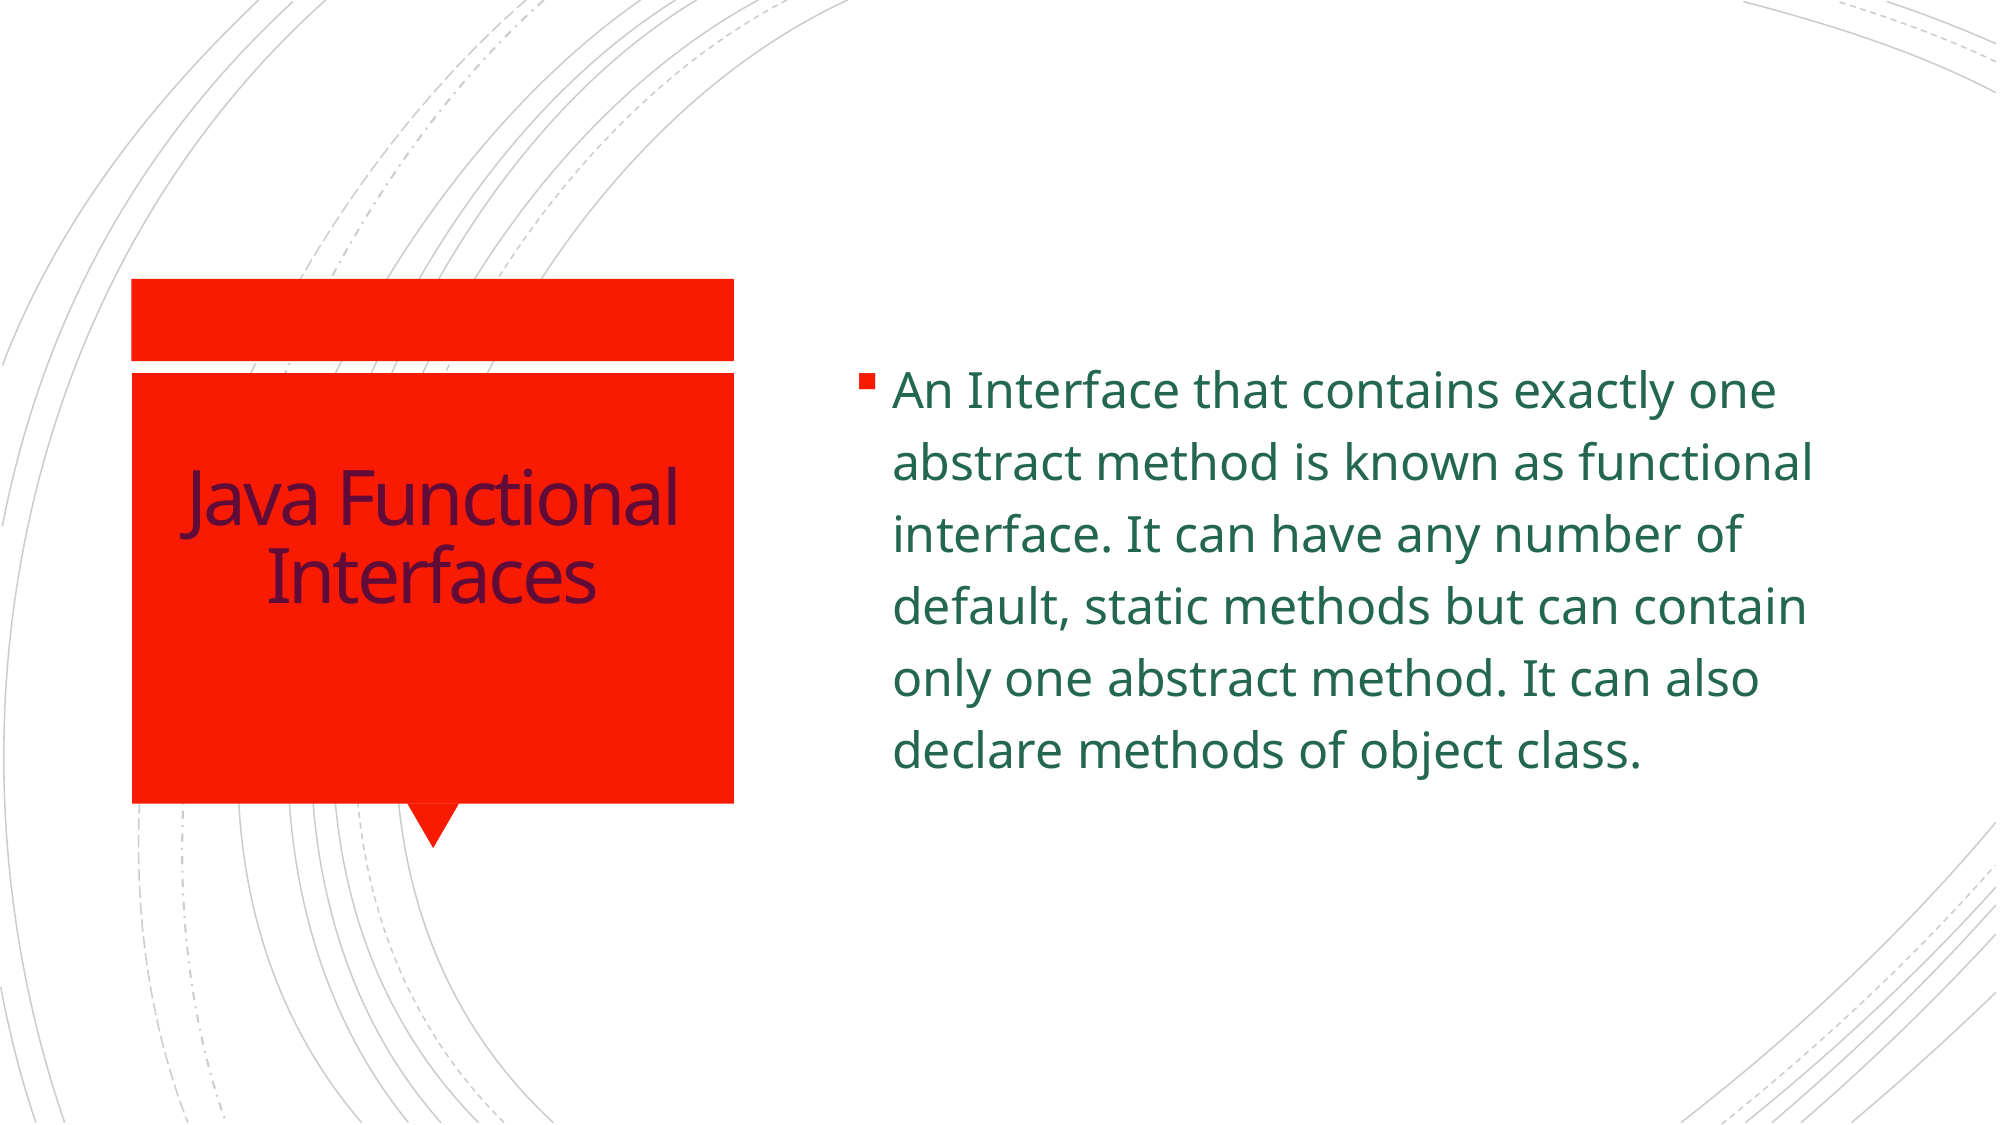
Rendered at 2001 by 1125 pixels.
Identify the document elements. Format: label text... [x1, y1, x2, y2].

title Java Functional Interfaces [145, 385, 720, 789]
list An Interface that contains exactly one abstract method is known as functional interface. It can have any number of default, static methods but can contain only one abstract method. It can also declare methods of object class. [839, 131, 1871, 993]
